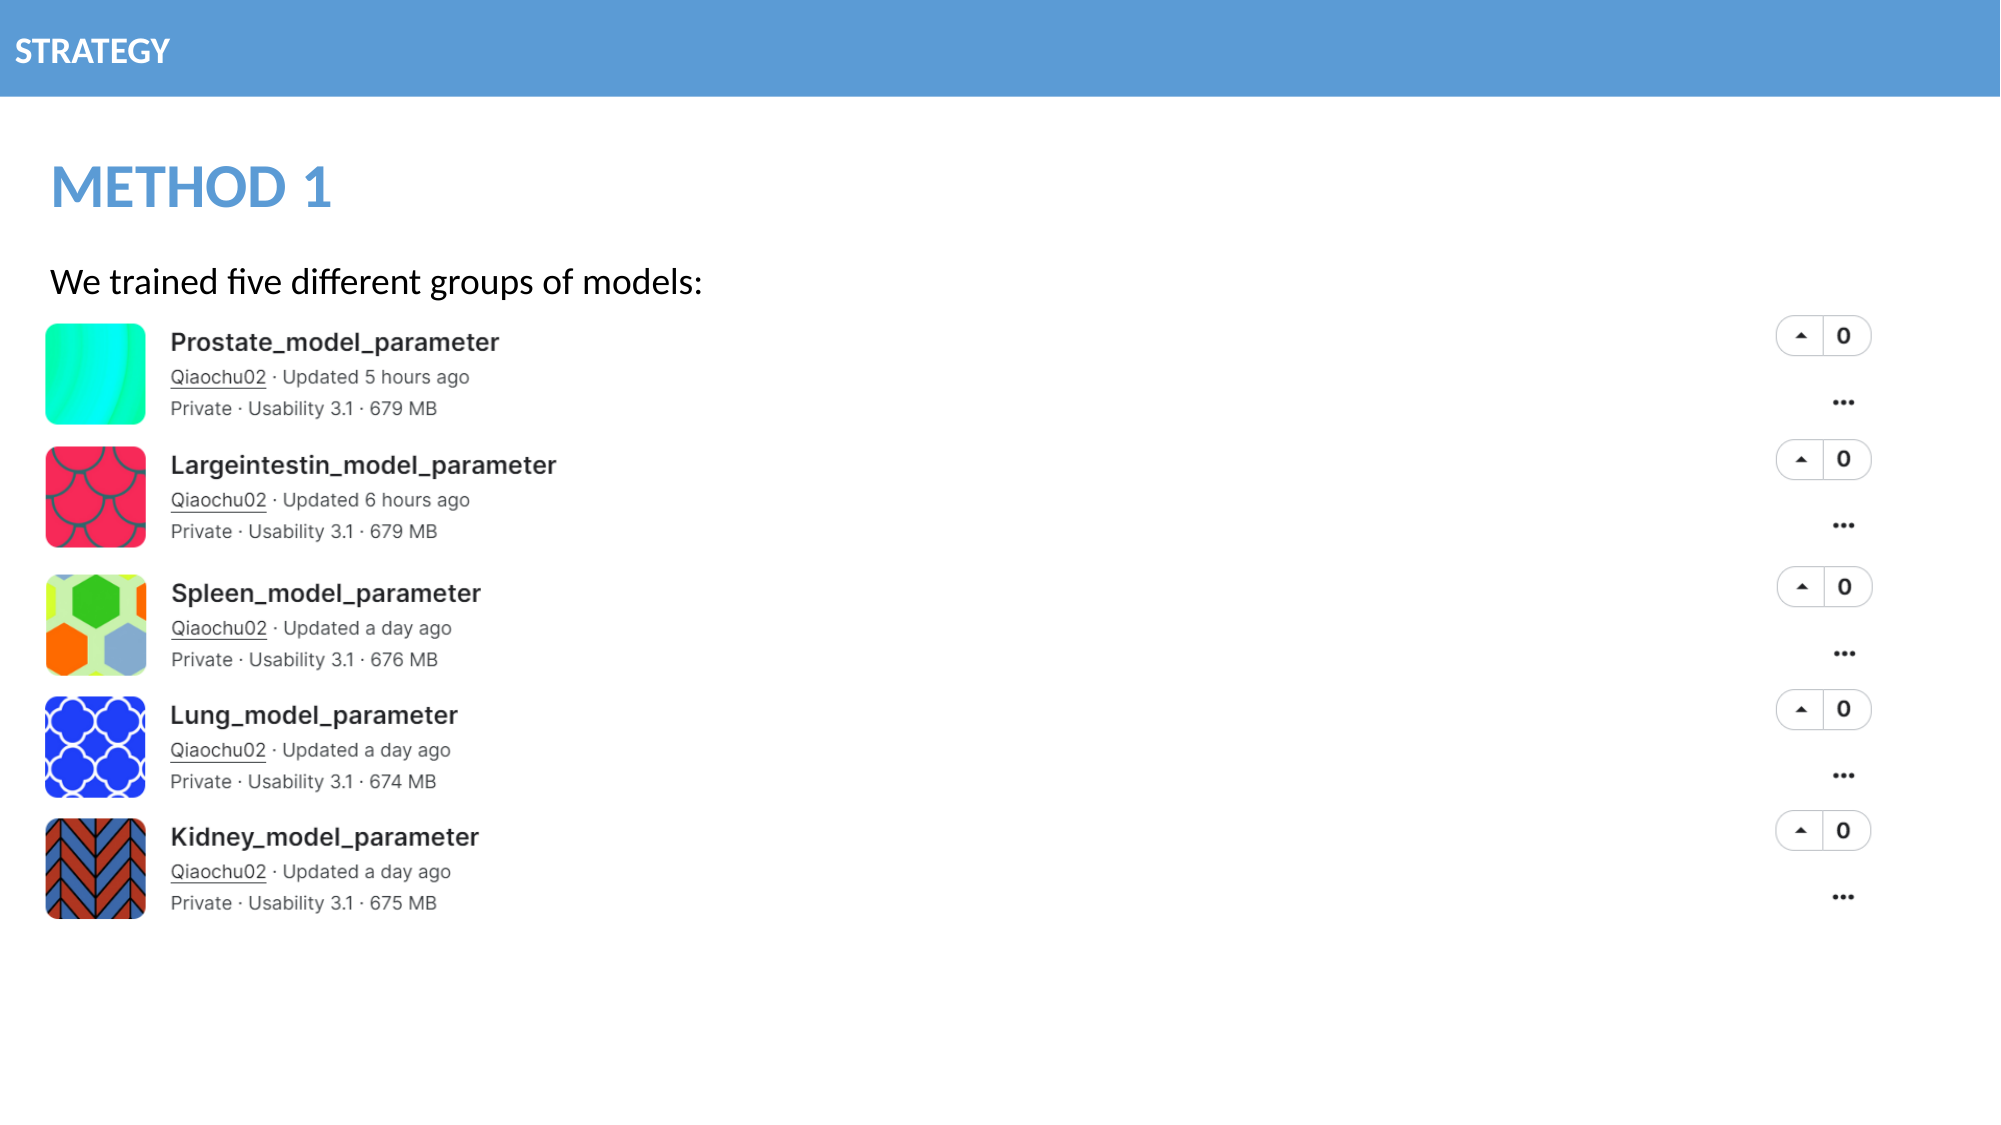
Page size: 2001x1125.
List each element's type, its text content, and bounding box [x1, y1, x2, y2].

text_box METHOD 1 [35, 138, 820, 228]
picture [35, 312, 1879, 433]
text_box We trained five different groups of models: [35, 249, 1978, 310]
picture [41, 563, 1879, 681]
picture [42, 687, 1876, 803]
picture [30, 809, 1888, 940]
text_box STRATEGY [0, 0, 2000, 98]
picture [28, 436, 1902, 557]
